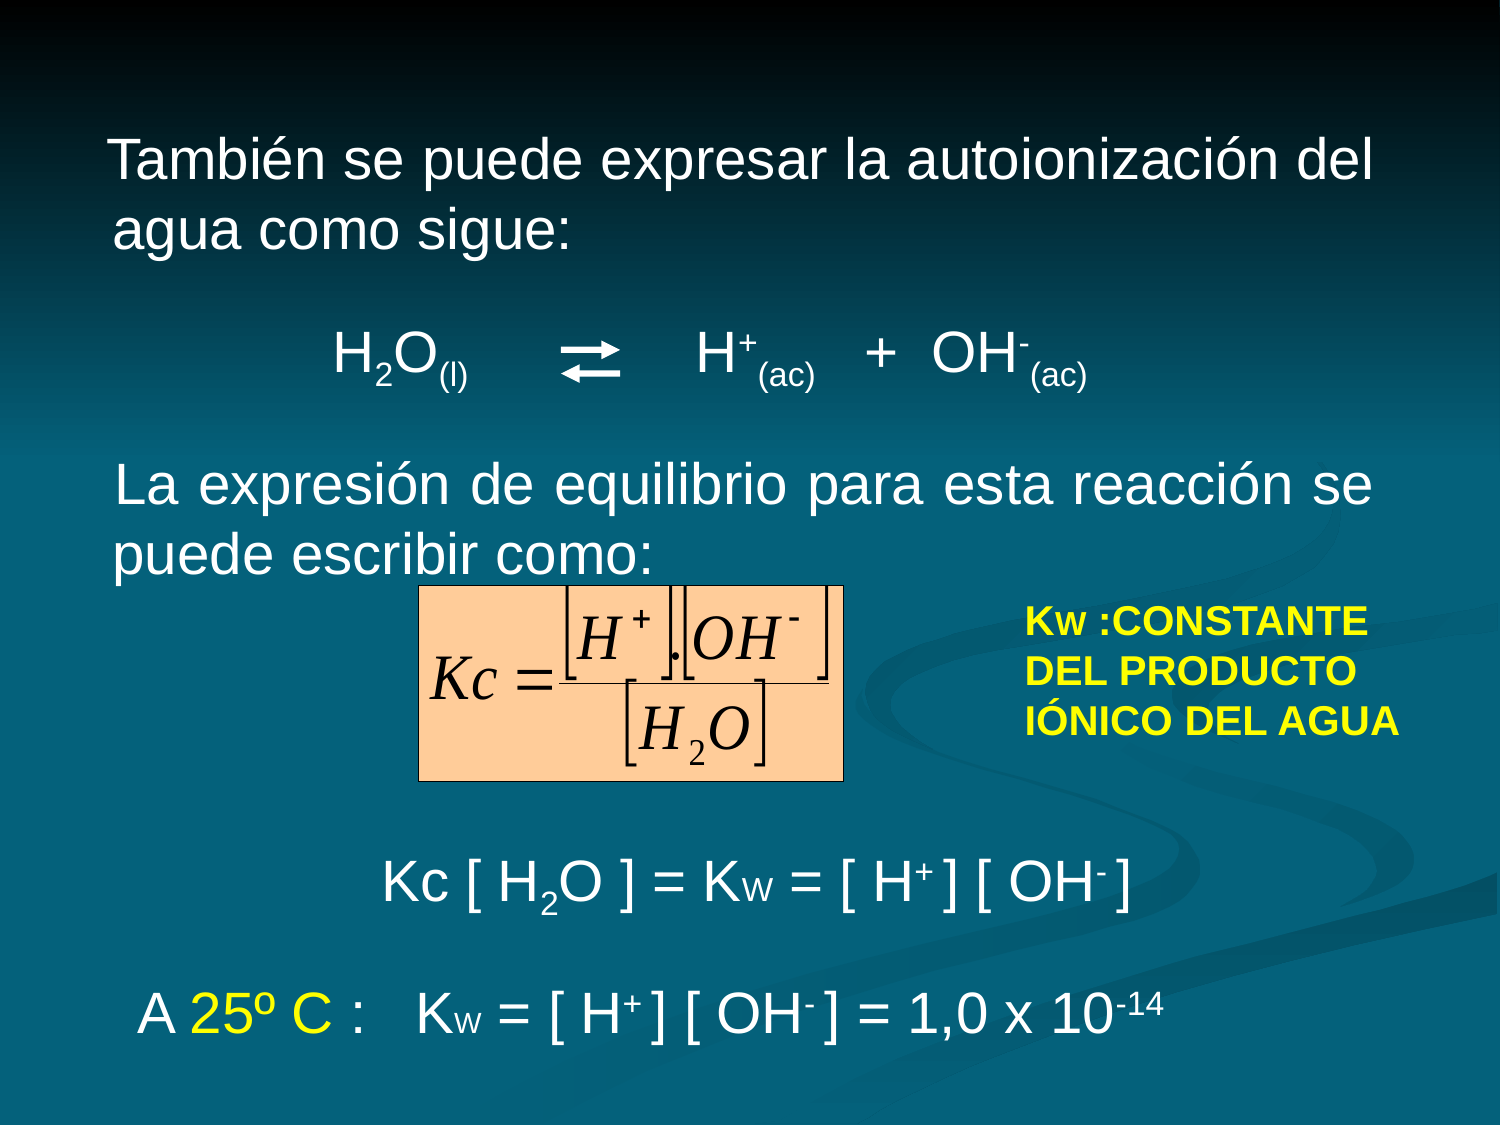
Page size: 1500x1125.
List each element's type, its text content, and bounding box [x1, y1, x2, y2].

list También se puede expresar la autoionización del agua como sigue: H2O(l) H+(ac) + OH-(ac) La expresión de equilibrio para esta reacción se puede escribir como: Kc [ H2O ] = KW = [ H+ ] [ OH- ] A 25º C : KW = [ H+ ] [ OH- ] = 1,0 x 10-14 [41, 113, 1392, 1059]
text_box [560, 349, 621, 374]
text_box KW :CONSTANTE DEL PRODUCTO IÓNICO DEL AGUA [1009, 586, 1424, 751]
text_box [419, 585, 844, 781]
